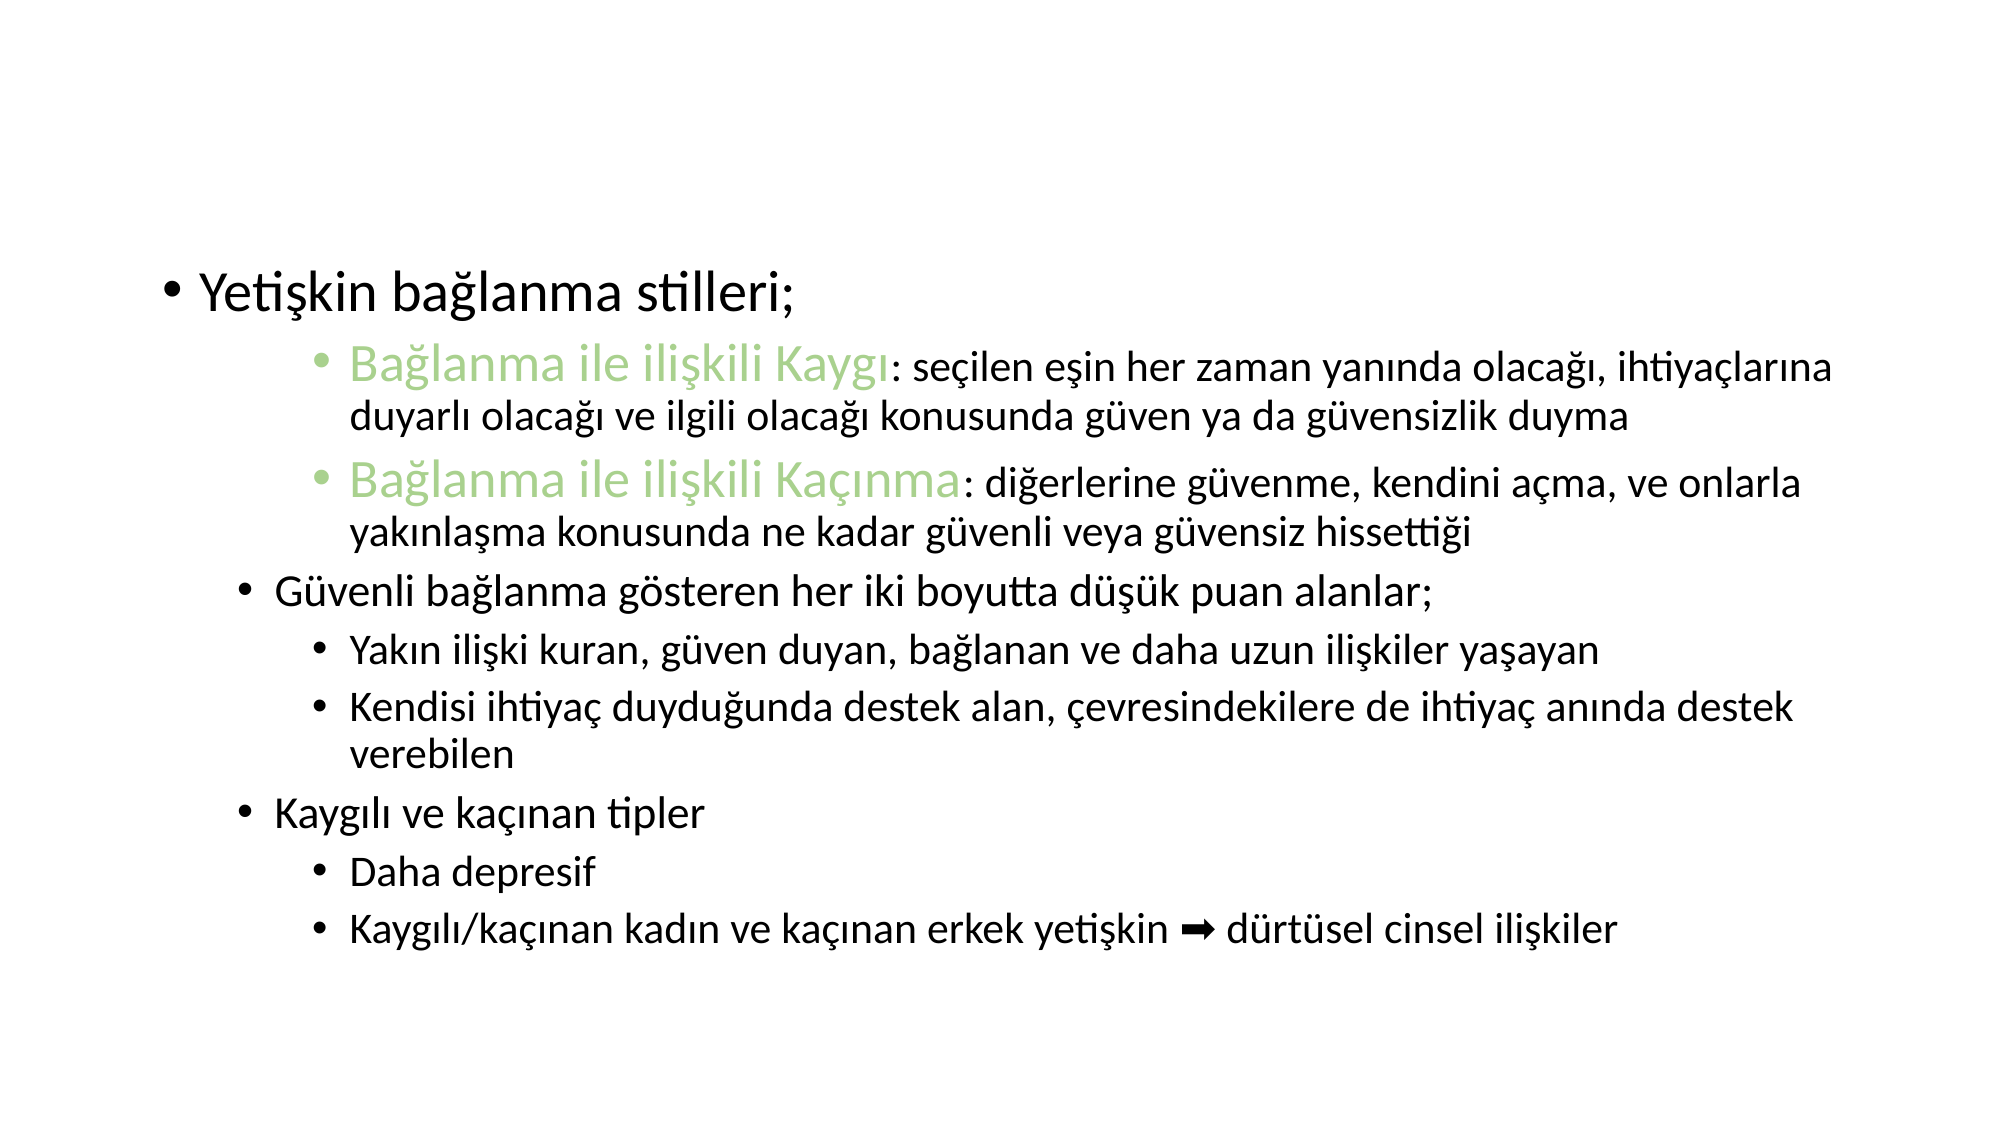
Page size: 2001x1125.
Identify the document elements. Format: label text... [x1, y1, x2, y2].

list Yetişkin bağlanma stilleri; Bağlanma ile ilişkili Kaygı: seçilen eşin her zaman yanında olacağı, ihtiyaçlarına duyarlı olacağı ve ilgili olacağı konusunda güven ya da güvensizlik duyma Bağlanma ile ilişkili Kaçınma: diğerlerine güvenme, kendini açma, ve onlarla yakınlaşma konusunda ne kadar güvenli veya güvensiz hissettiği Güvenli bağlanma gösteren her iki boyutta düşük puan alanlar; Yakın ilişki kuran, güven duyan, bağlanan ve daha uzun ilişkiler yaşayan Kendisi ihtiyaç duyduğunda destek alan, çevresindekilere de ihtiyaç anında destek verebilen Kaygılı ve kaçınan tipler Daha depresif Kaygılı/kaçınan kadın ve kaçınan erkek yetişkin ➡ dürtüsel cinsel ilişkiler [147, 253, 1910, 1083]
